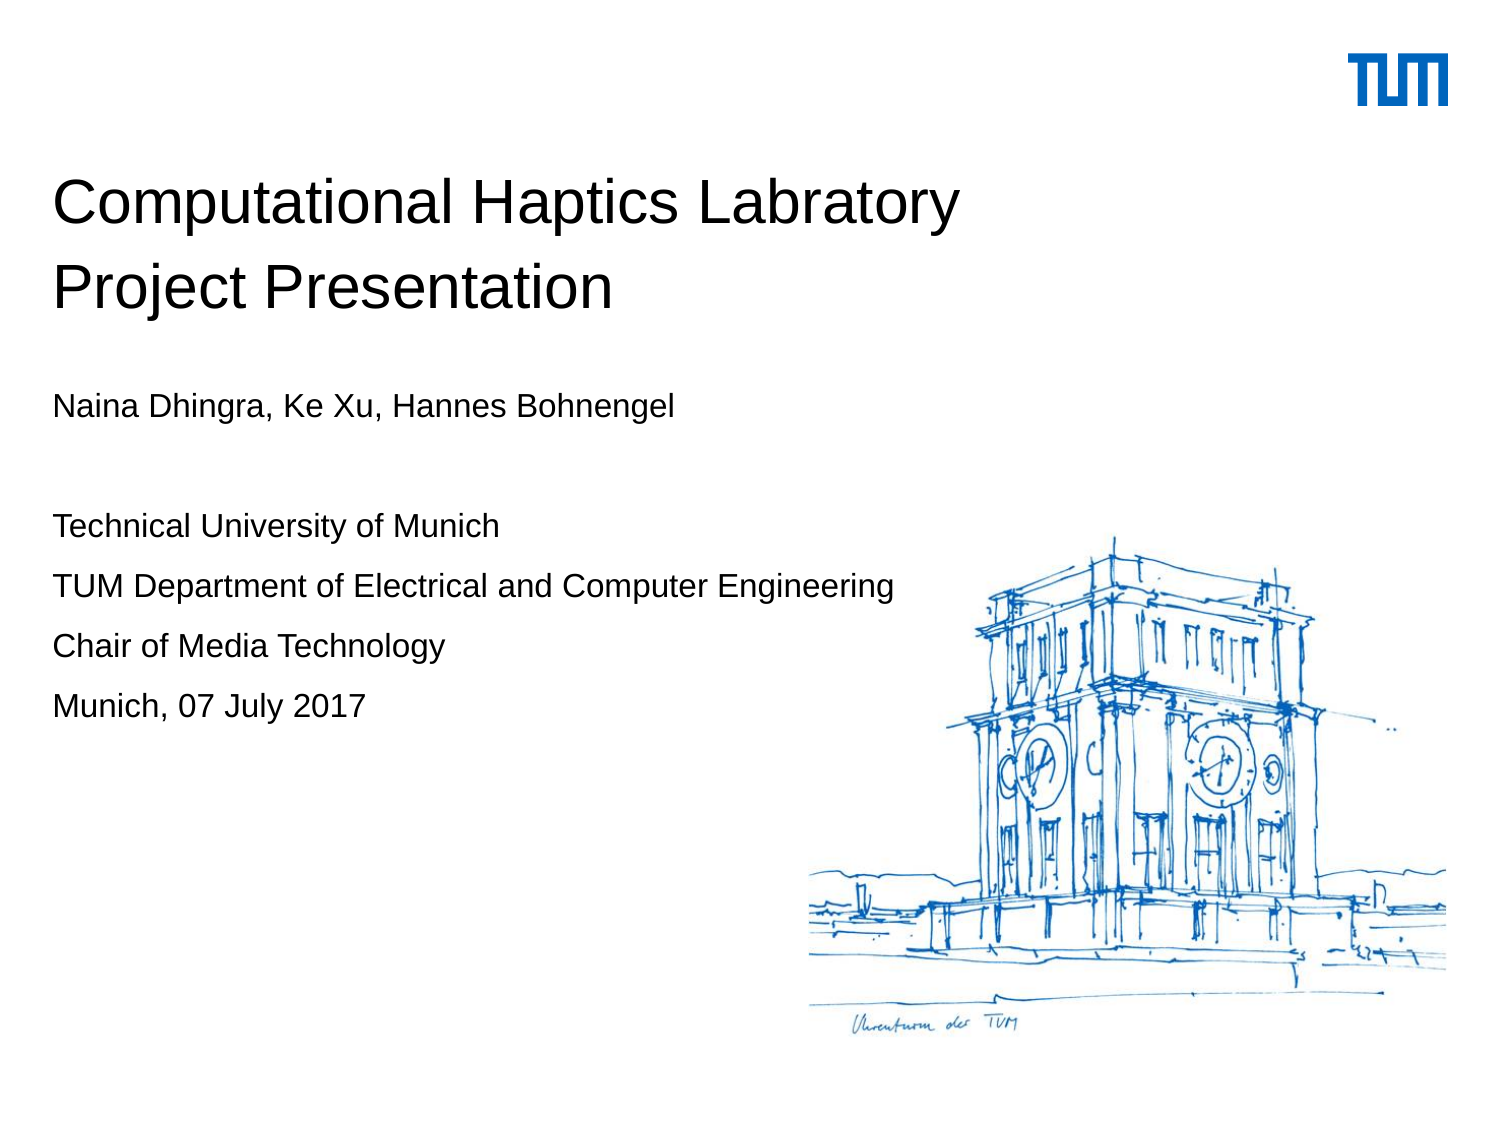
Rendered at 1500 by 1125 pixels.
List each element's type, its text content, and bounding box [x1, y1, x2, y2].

list Naina Dhingra, Ke Xu, Hannes Bohnengel Technical University of Munich TUM Department of Electrical and Computer Engineering Chair of Media Technology Munich, 07 July 2017 [52, 324, 1449, 953]
picture [807, 500, 1447, 1059]
title Computational Haptics Labratory Project Presentation [52, 150, 1449, 317]
